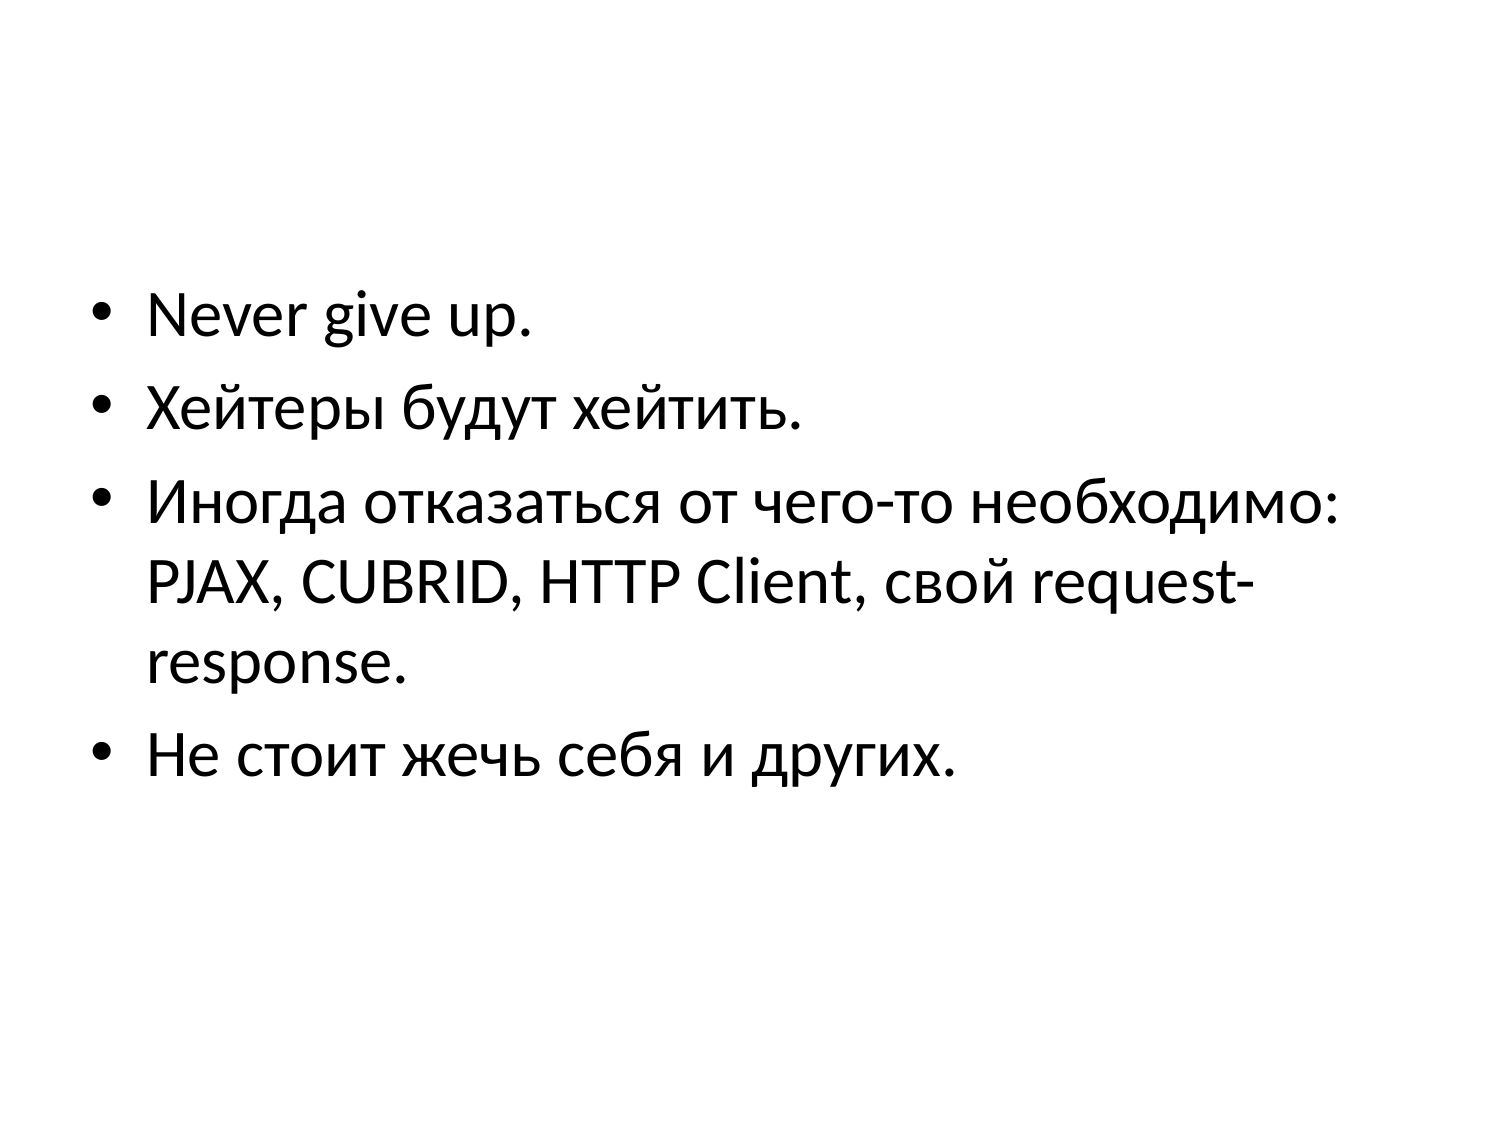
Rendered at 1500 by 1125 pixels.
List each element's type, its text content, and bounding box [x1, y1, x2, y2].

list Never give up. Хейтеры будут хейтить. Иногда отказаться от чего-то необходимо: PJAX, CUBRID, HTTP Client, свой request-response. Не стоит жечь себя и других. [75, 262, 1425, 1005]
